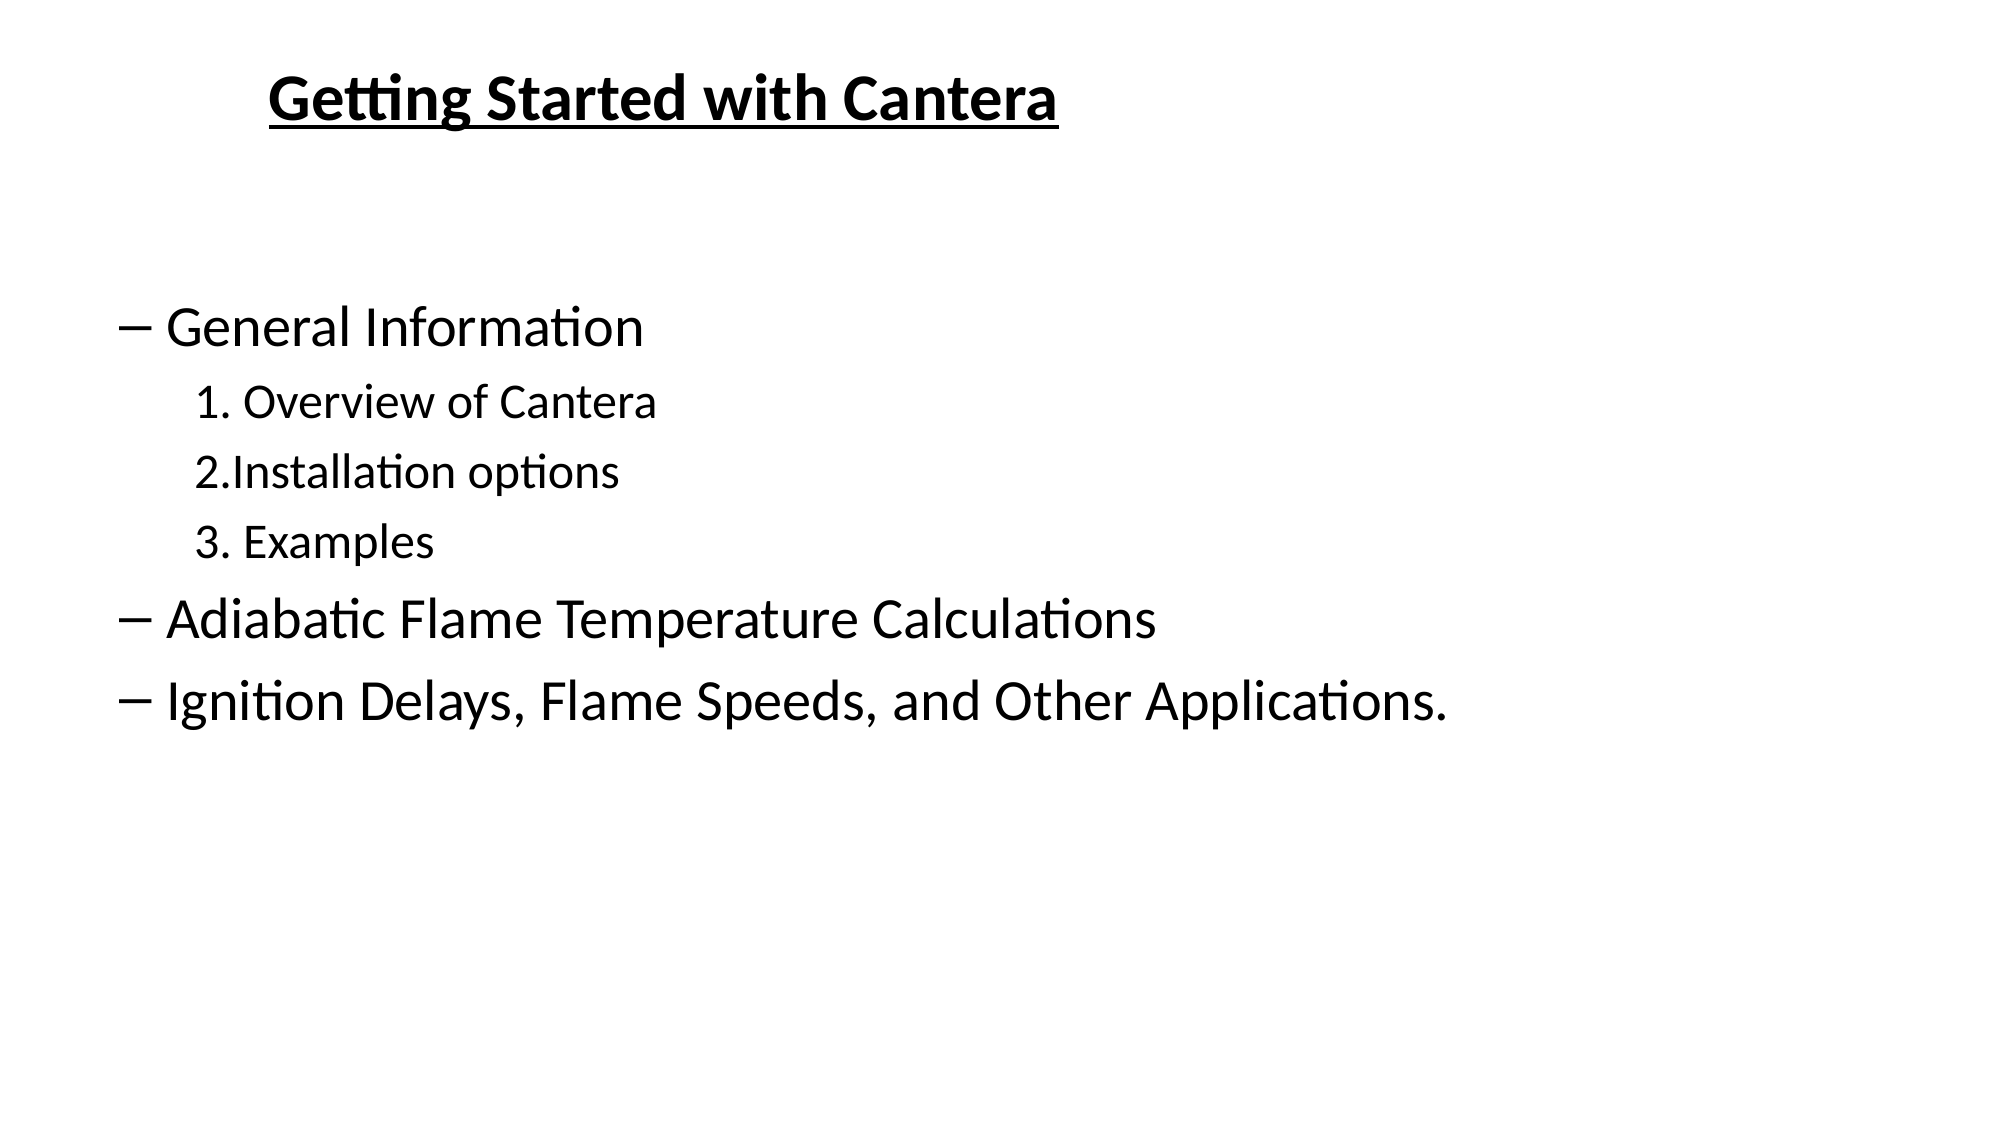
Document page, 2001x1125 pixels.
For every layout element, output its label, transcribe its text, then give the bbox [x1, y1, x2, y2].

text_box Getting Started with Cantera General Information Overview of Cantera Installation options Examples Adiabatic Flame Temperature Calculations Ignition Delays, Flame Speeds, and Other Applications. [29, 46, 1830, 790]
